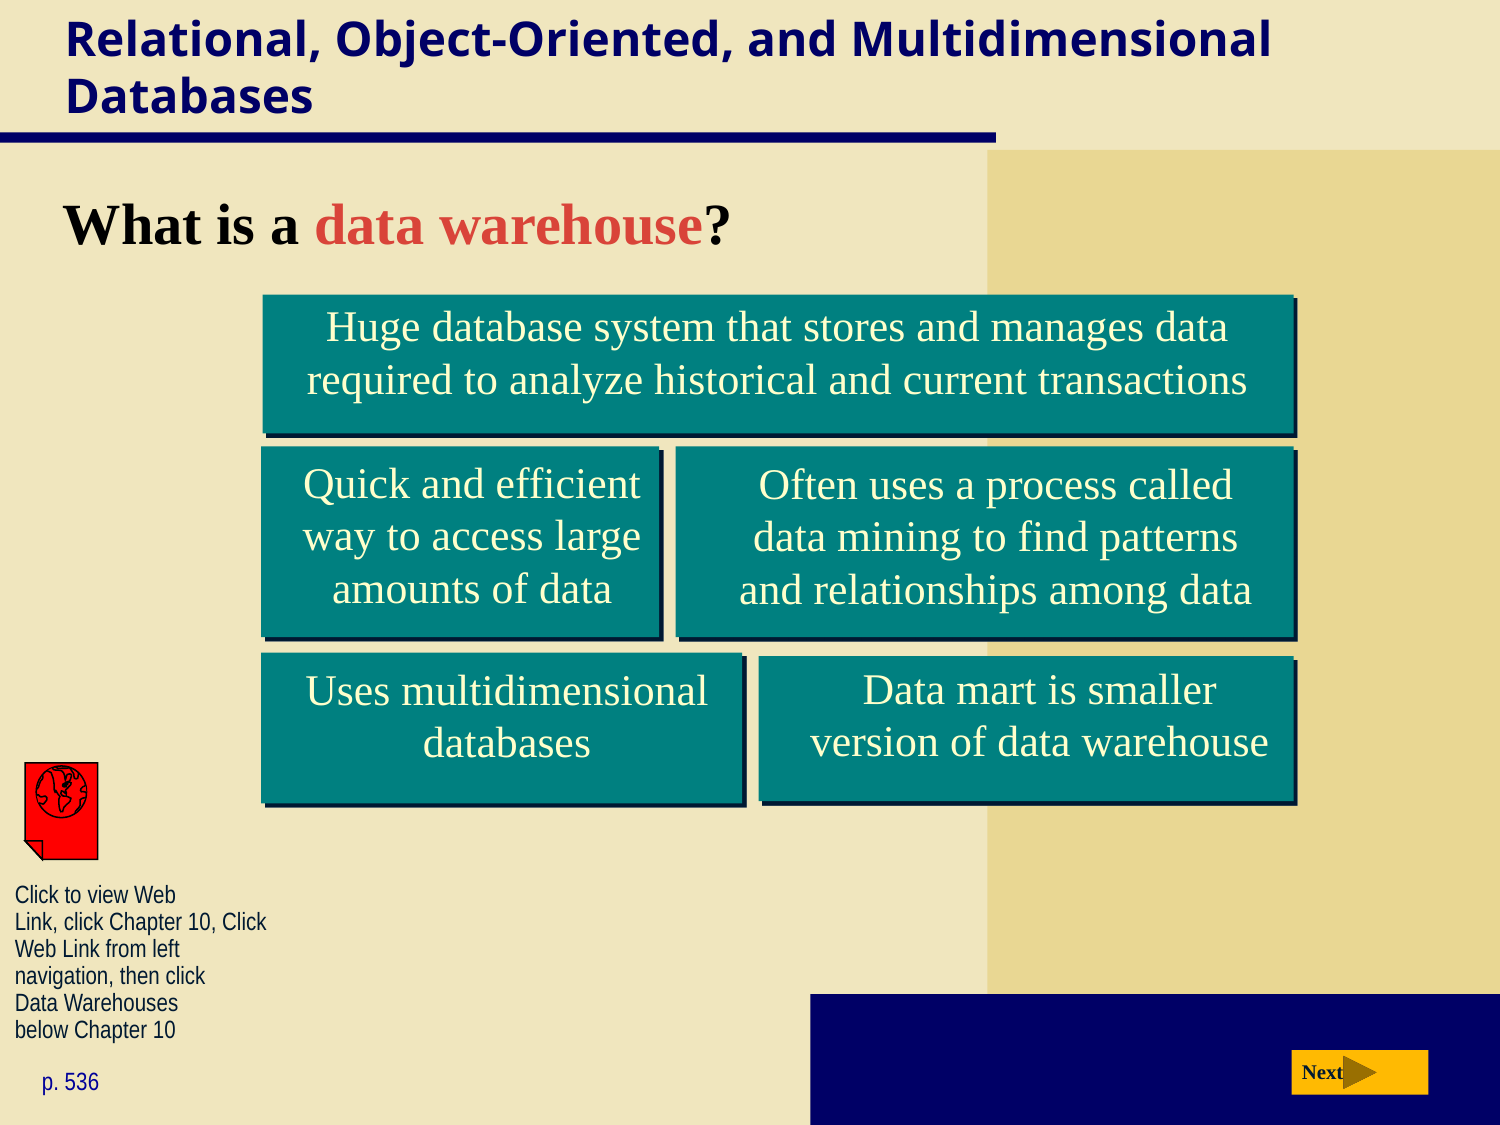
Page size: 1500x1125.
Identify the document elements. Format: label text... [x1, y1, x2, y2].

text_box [260, 446, 660, 638]
title Relational, Object-Oriented, and Multidimensional Databases [49, 0, 1500, 133]
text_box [0, 762, 326, 976]
list What is a data warehouse? [47, 178, 1457, 273]
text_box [758, 655, 1294, 802]
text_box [260, 652, 743, 804]
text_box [675, 446, 1294, 638]
text_box p. 536 [27, 1058, 282, 1103]
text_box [1286, 1049, 1429, 1095]
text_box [259, 294, 1294, 434]
